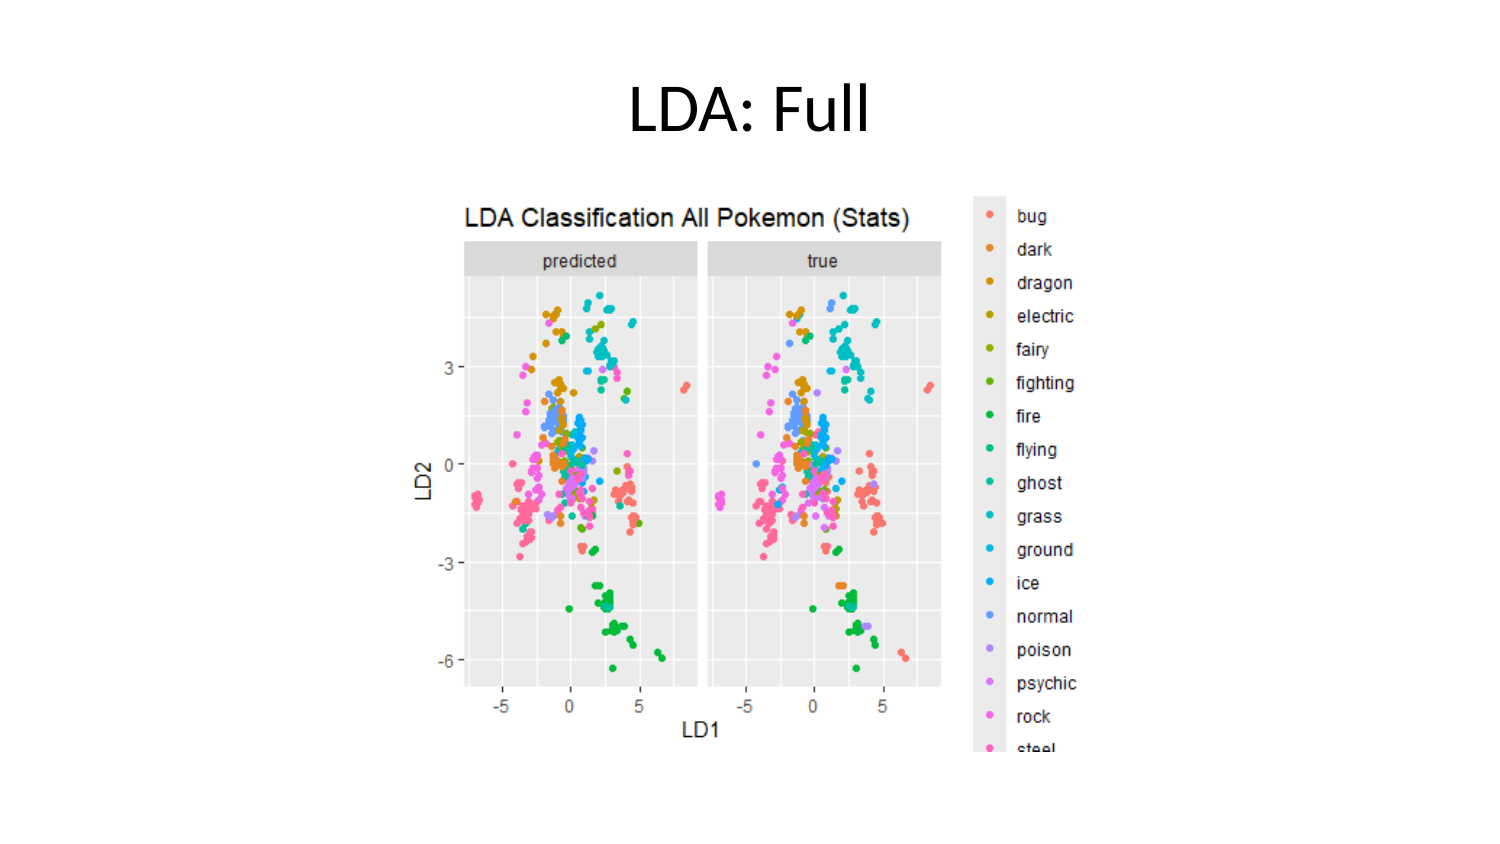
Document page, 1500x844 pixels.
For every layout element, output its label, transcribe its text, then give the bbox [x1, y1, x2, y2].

picture [401, 195, 1099, 753]
title LDA: Full [75, 33, 1425, 175]
